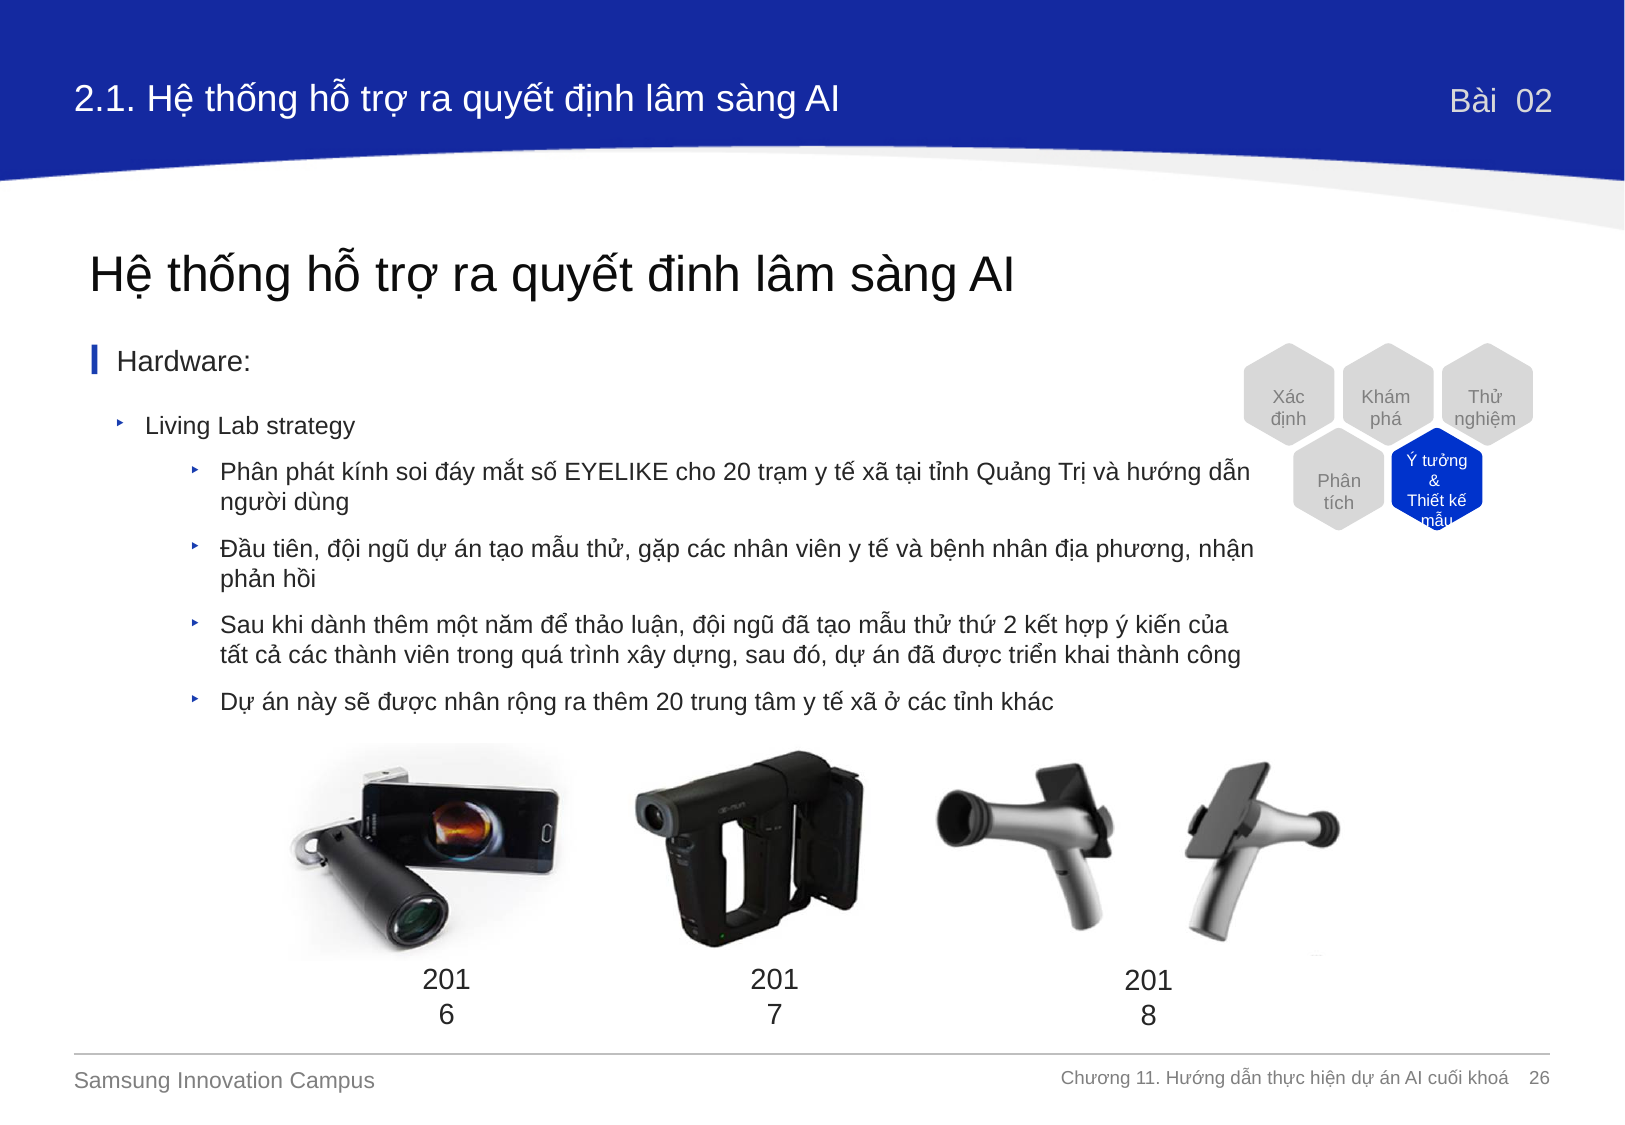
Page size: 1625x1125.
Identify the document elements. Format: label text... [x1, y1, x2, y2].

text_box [1240, 342, 1546, 531]
picture [0, 0, 1625, 1125]
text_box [73, 73, 1554, 120]
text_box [91, 342, 1239, 379]
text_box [115, 397, 1394, 1005]
text_box Hệ thống hỗ trợ ra quyết đinh lâm sàng AI [89, 241, 1533, 302]
